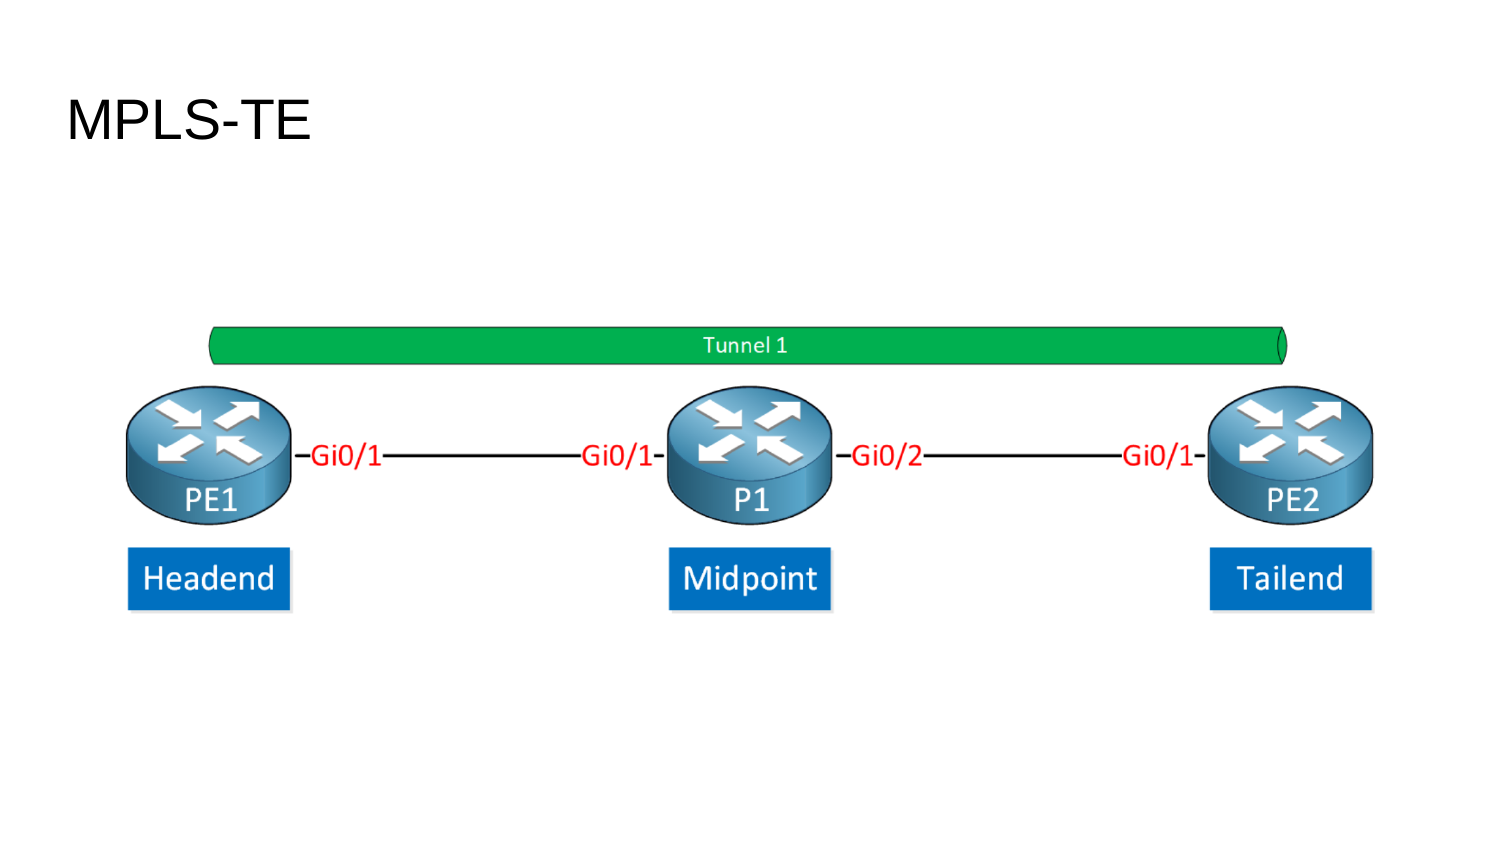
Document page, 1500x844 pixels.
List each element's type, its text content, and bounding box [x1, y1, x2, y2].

title MPLS-TE [51, 72, 1449, 167]
picture [122, 323, 1378, 615]
